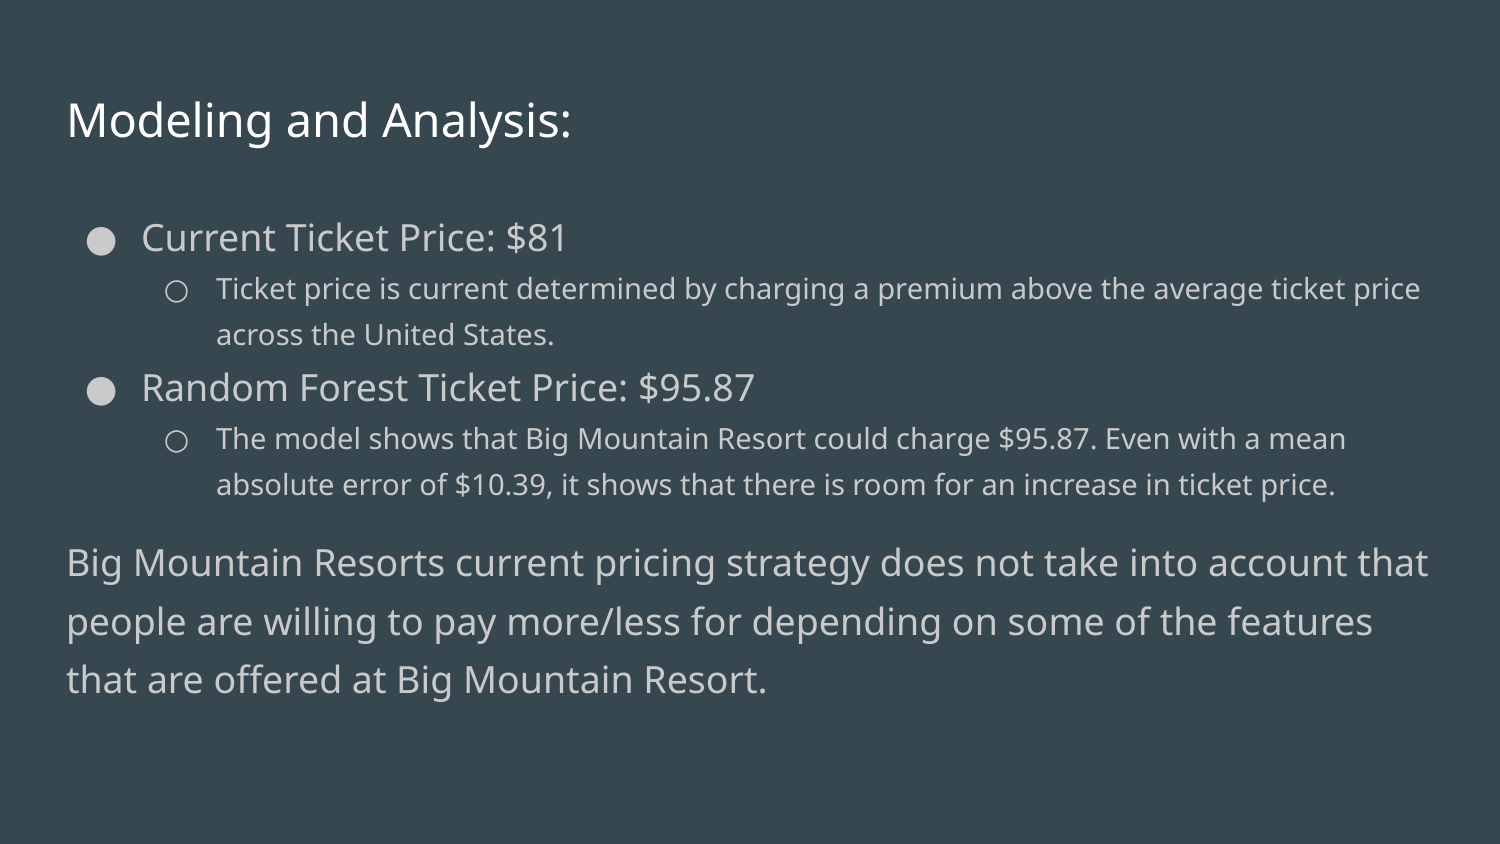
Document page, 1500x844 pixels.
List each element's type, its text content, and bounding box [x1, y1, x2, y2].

title Modeling and Analysis: [51, 72, 1449, 167]
list Current Ticket Price: $81 Ticket price is current determined by charging a premium above the average ticket price across the United States. Random Forest Ticket Price: $95.87 The model shows that Big Mountain Resort could charge $95.87. Even with a mean absolute error of $10.39, it shows that there is room for an increase in ticket price. Big Mountain Resorts current pricing strategy does not take into account that people are willing to pay more/less for depending on some of the features that are offered at Big Mountain Resort. [51, 189, 1449, 750]
